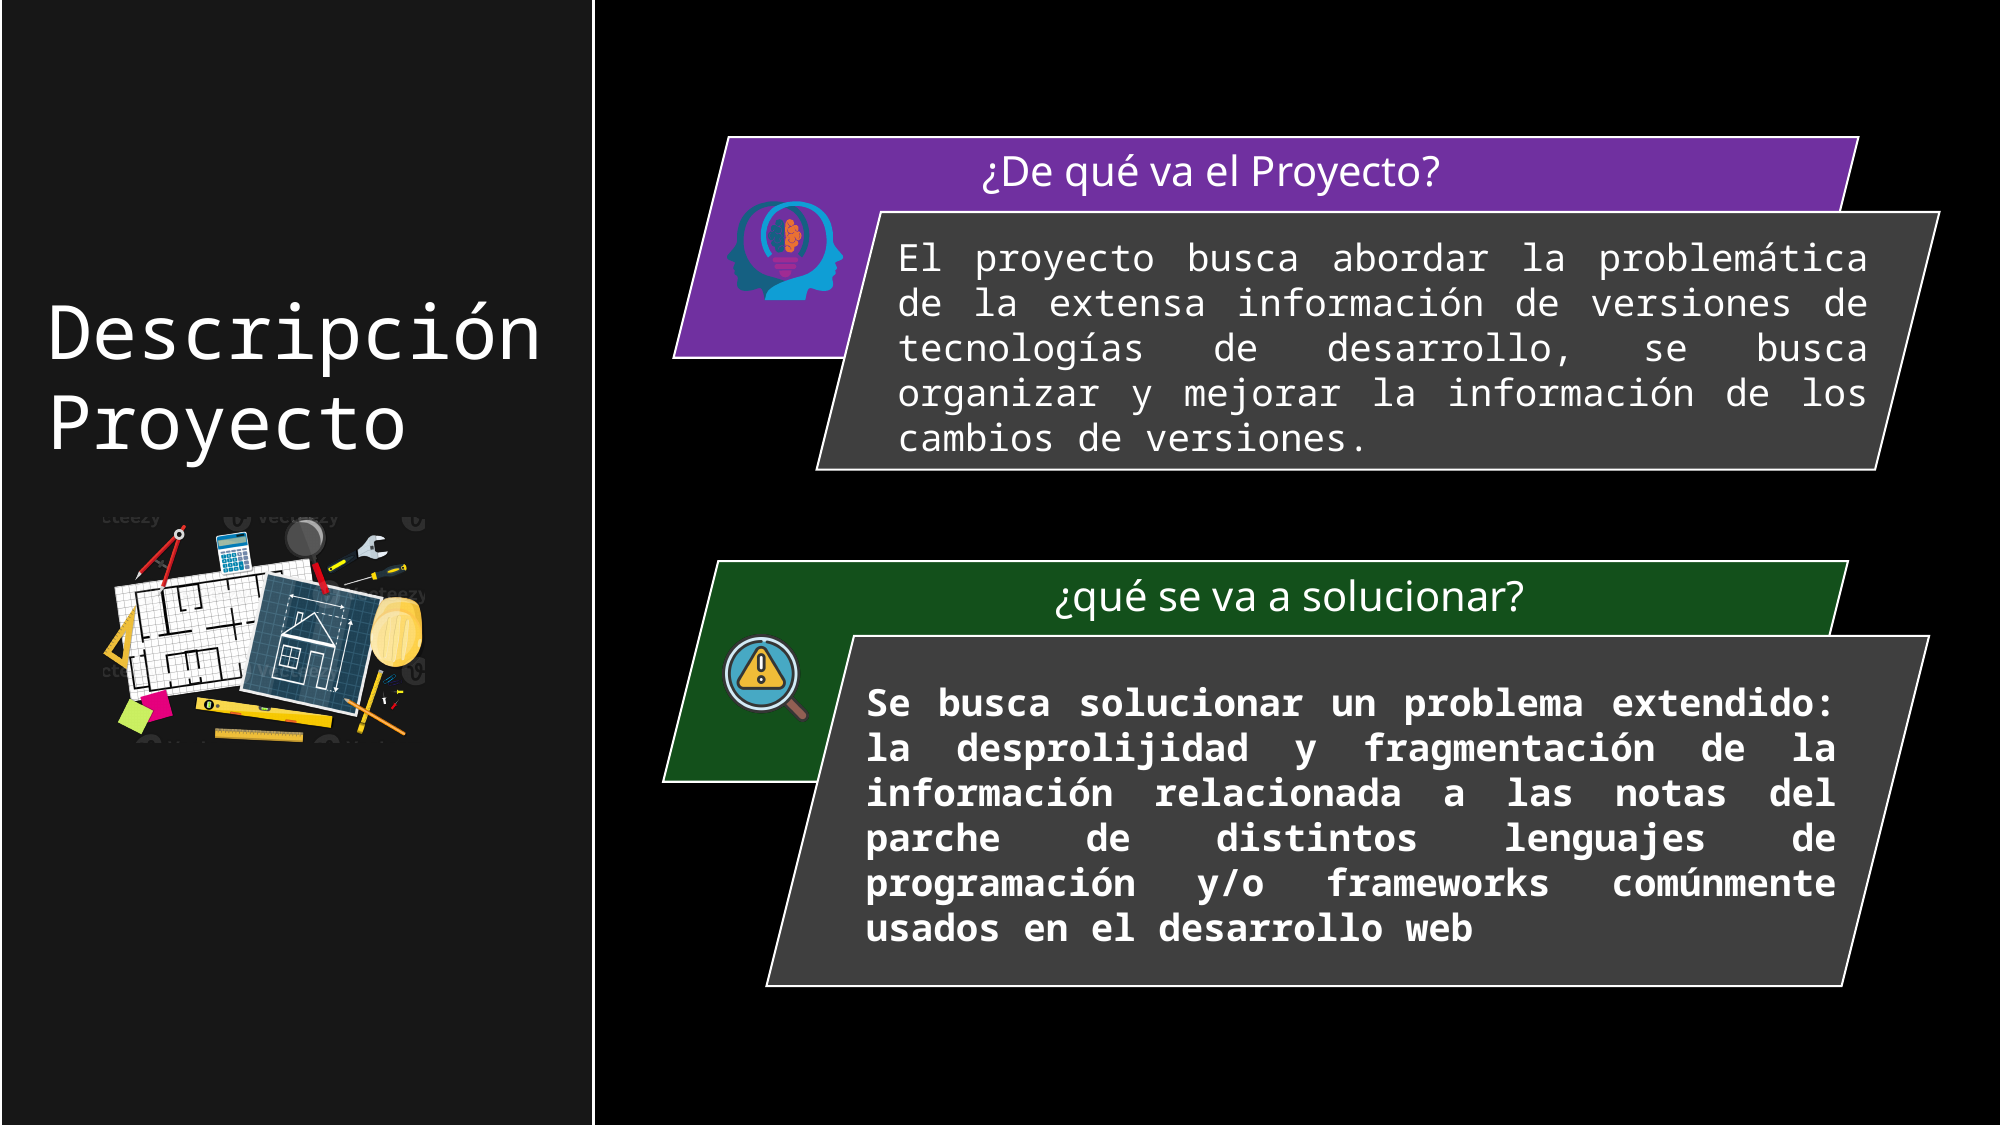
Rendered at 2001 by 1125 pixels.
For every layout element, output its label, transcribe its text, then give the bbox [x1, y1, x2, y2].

text_box Descripción Proyecto [32, 277, 774, 473]
text_box ¿qué se va a solucionar? [1040, 562, 1802, 628]
picture [721, 634, 810, 722]
text_box El proyecto busca abordar la problemática de la extensa información de versiones de tecnologías de desarrollo, se busca organizar y mejorar la información de los cambios de versiones. [882, 226, 1884, 574]
text_box [816, 212, 1940, 470]
text_box [0, 0, 595, 1125]
text_box [673, 137, 1859, 358]
text_box Se busca solucionar un problema extendido: la desprolijidad y fragmentación de la información relacionada a las notas del parche de distintos lenguajes de programación y/o frameworks comúnmente usados en el desarrollo web [851, 671, 1852, 1063]
picture [102, 516, 426, 743]
text_box ¿De qué va el Proyecto? [967, 137, 1729, 203]
text_box [766, 635, 1930, 987]
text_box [726, 200, 844, 301]
text_box [663, 561, 1849, 782]
